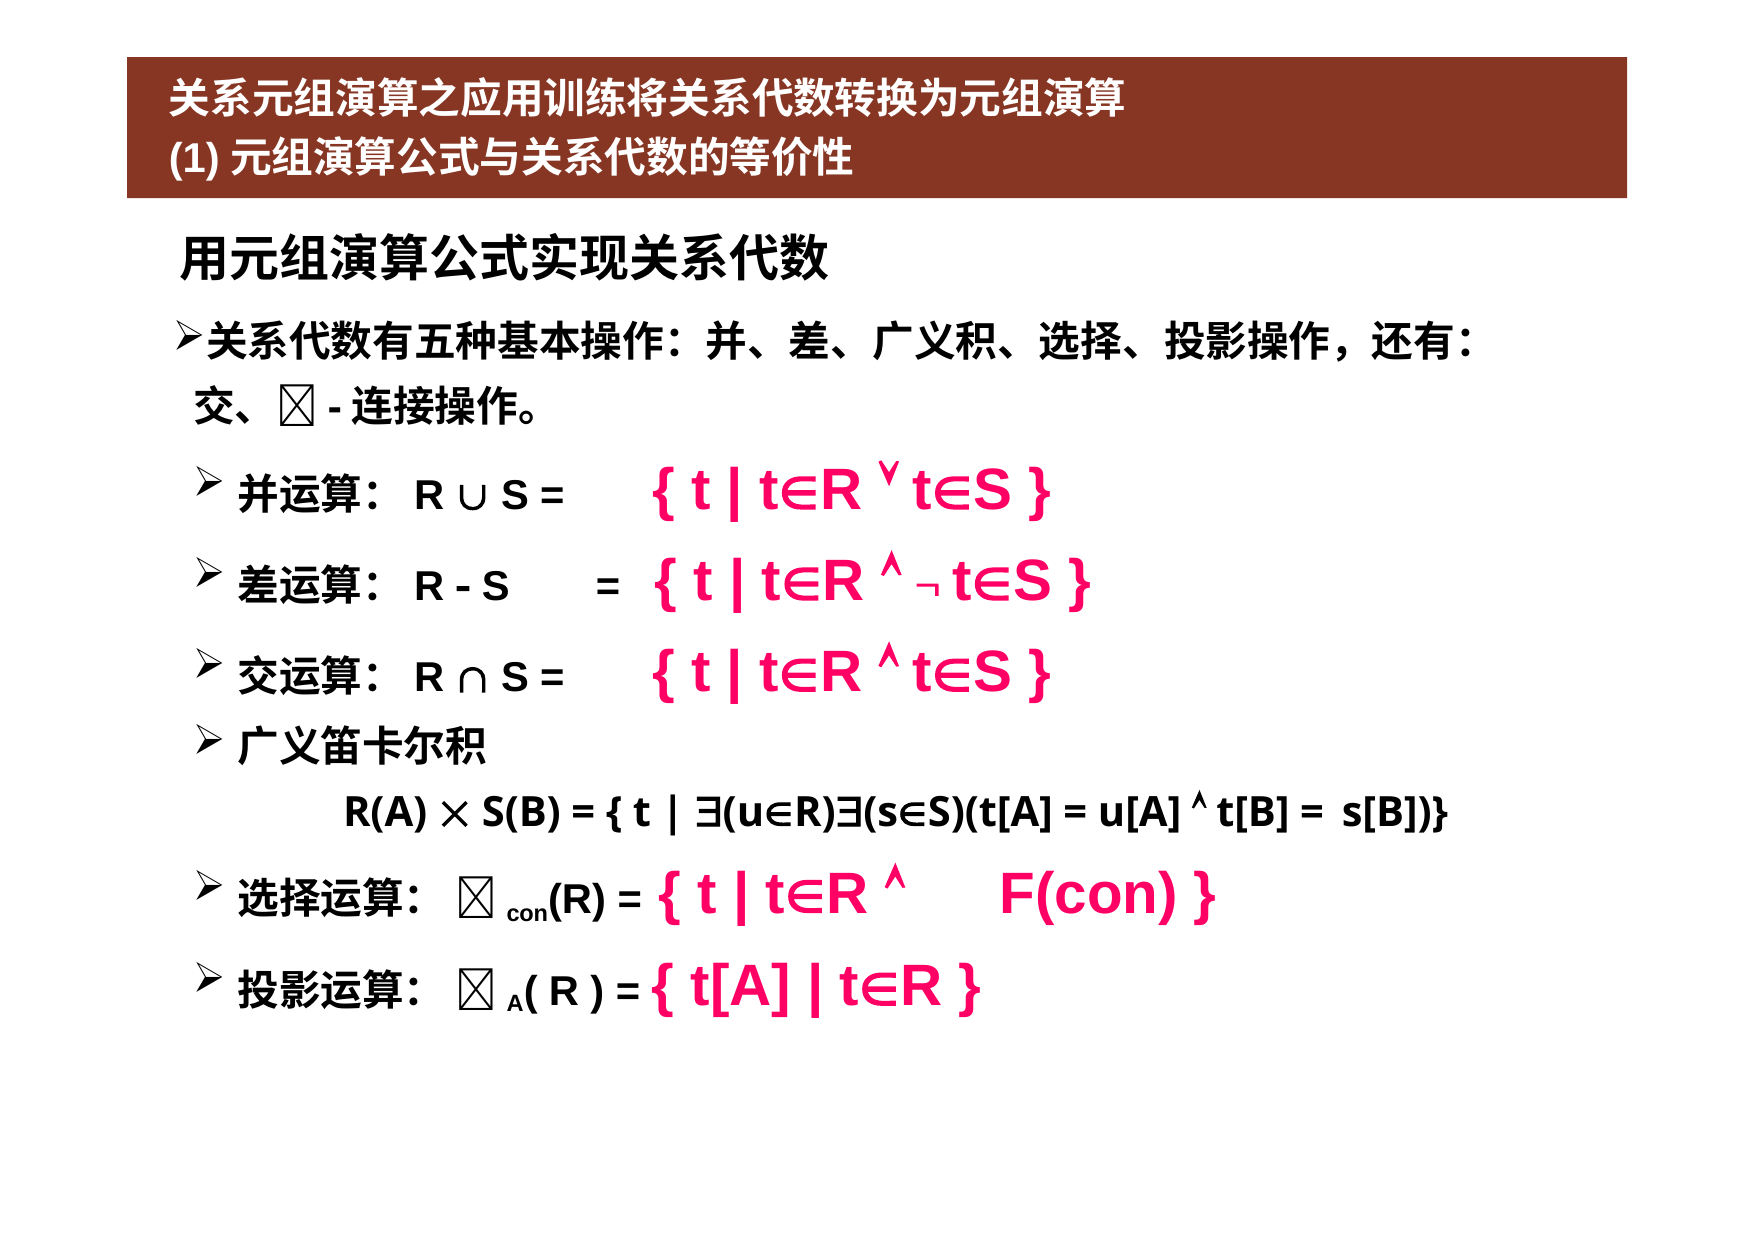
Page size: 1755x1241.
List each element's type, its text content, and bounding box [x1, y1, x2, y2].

text_box 关系元组演算之应用训练将关系代数转换为元组演算 (1)元组演算公式与关系代数的等价性 [168, 59, 1192, 182]
text_box 用元组演算公式实现关系代数 关系代数有五种基本操作：并、差、广义积、选择、投影操作，还有： 交、-连接操作。 并运算：R  S = { t | tR  tS } 差运算：R  S = { t | tR   tS } 交运算：R  S = { t | tR  tS } 广义笛卡尔积 R(A)  S(B) = { t | (uR)(sS)(t[A] = u[A]  t[B] = s[B])} 选择运算： con(R) = { t | tR  F(con) } 投影运算： A( R ) = { t[A] | tR } [172, 189, 1618, 1018]
